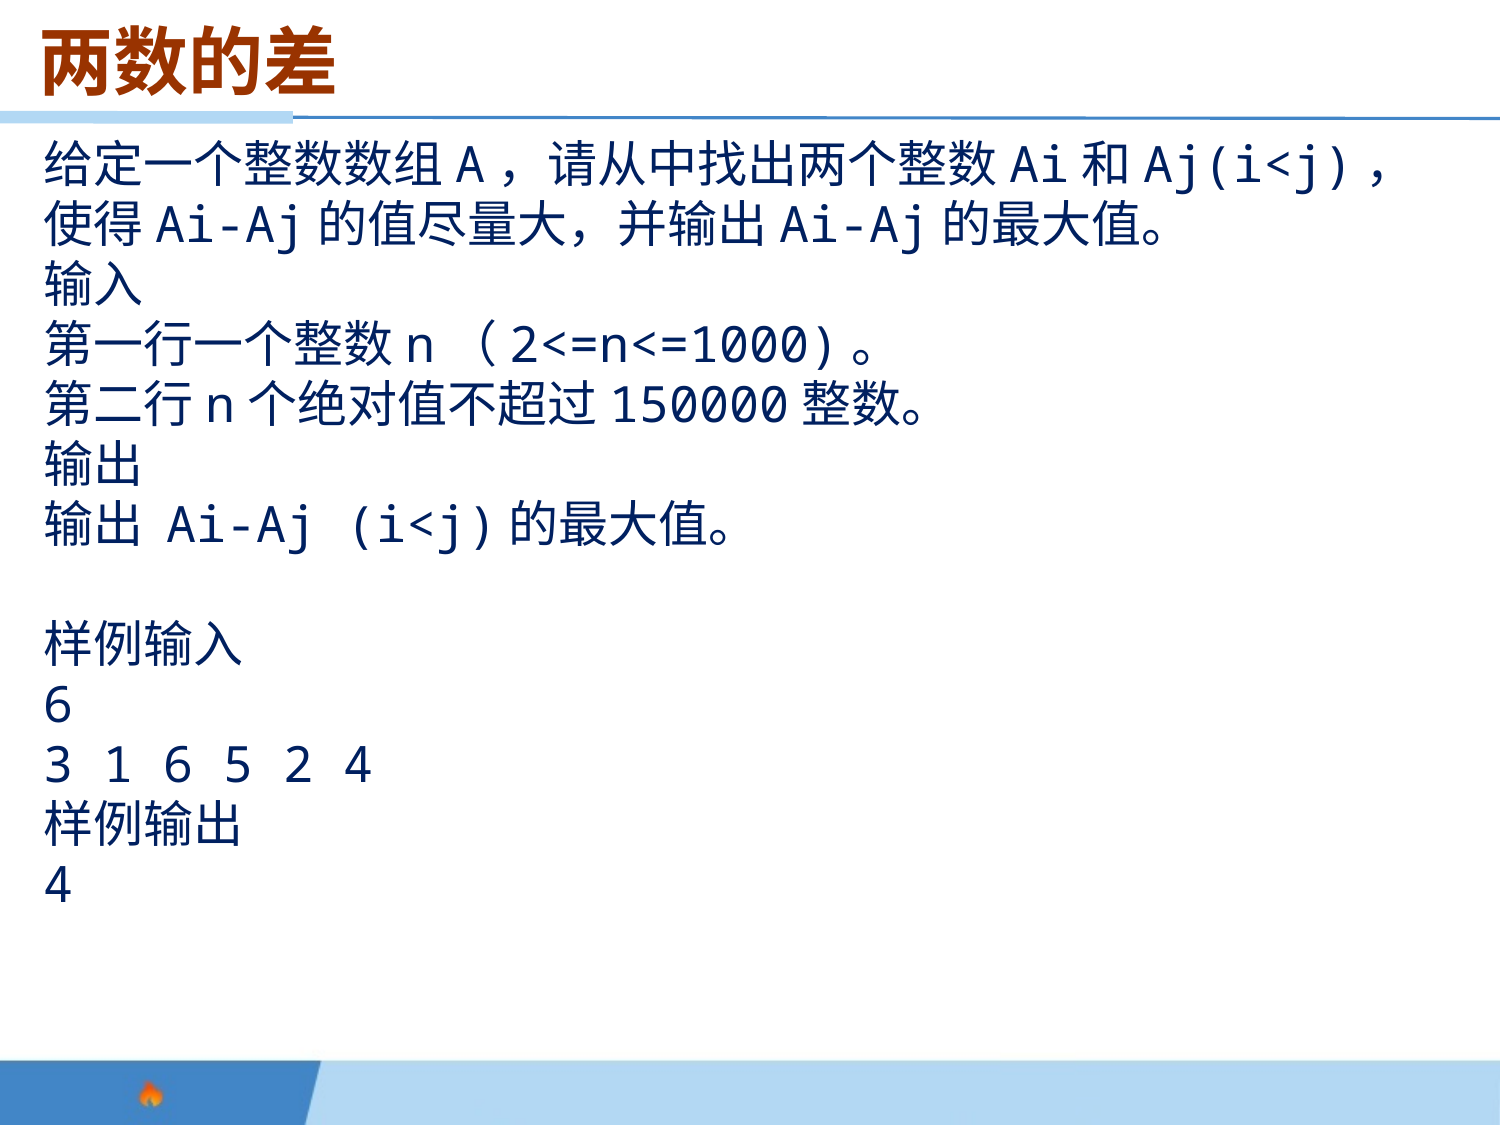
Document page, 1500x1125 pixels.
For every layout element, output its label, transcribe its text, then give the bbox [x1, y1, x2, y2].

text_box 两数的差 [23, 7, 1235, 112]
picture [0, 119, 1500, 1125]
picture [0, 0, 1500, 116]
text_box 给定一个整数数组A，请从中找出两个整数Ai和Aj(i<j)，使得Ai-Aj的值尽量大，并输出Ai-Aj的最大值。 输入 第一行一个整数n（2<=n<=1000)。 第二行n个绝对值不超过150000整数。 输出 输出 Ai-Aj (i<j)的最大值。 样例输入 6 3 1 6 5 2 4 样例输出 4 [28, 128, 1459, 921]
